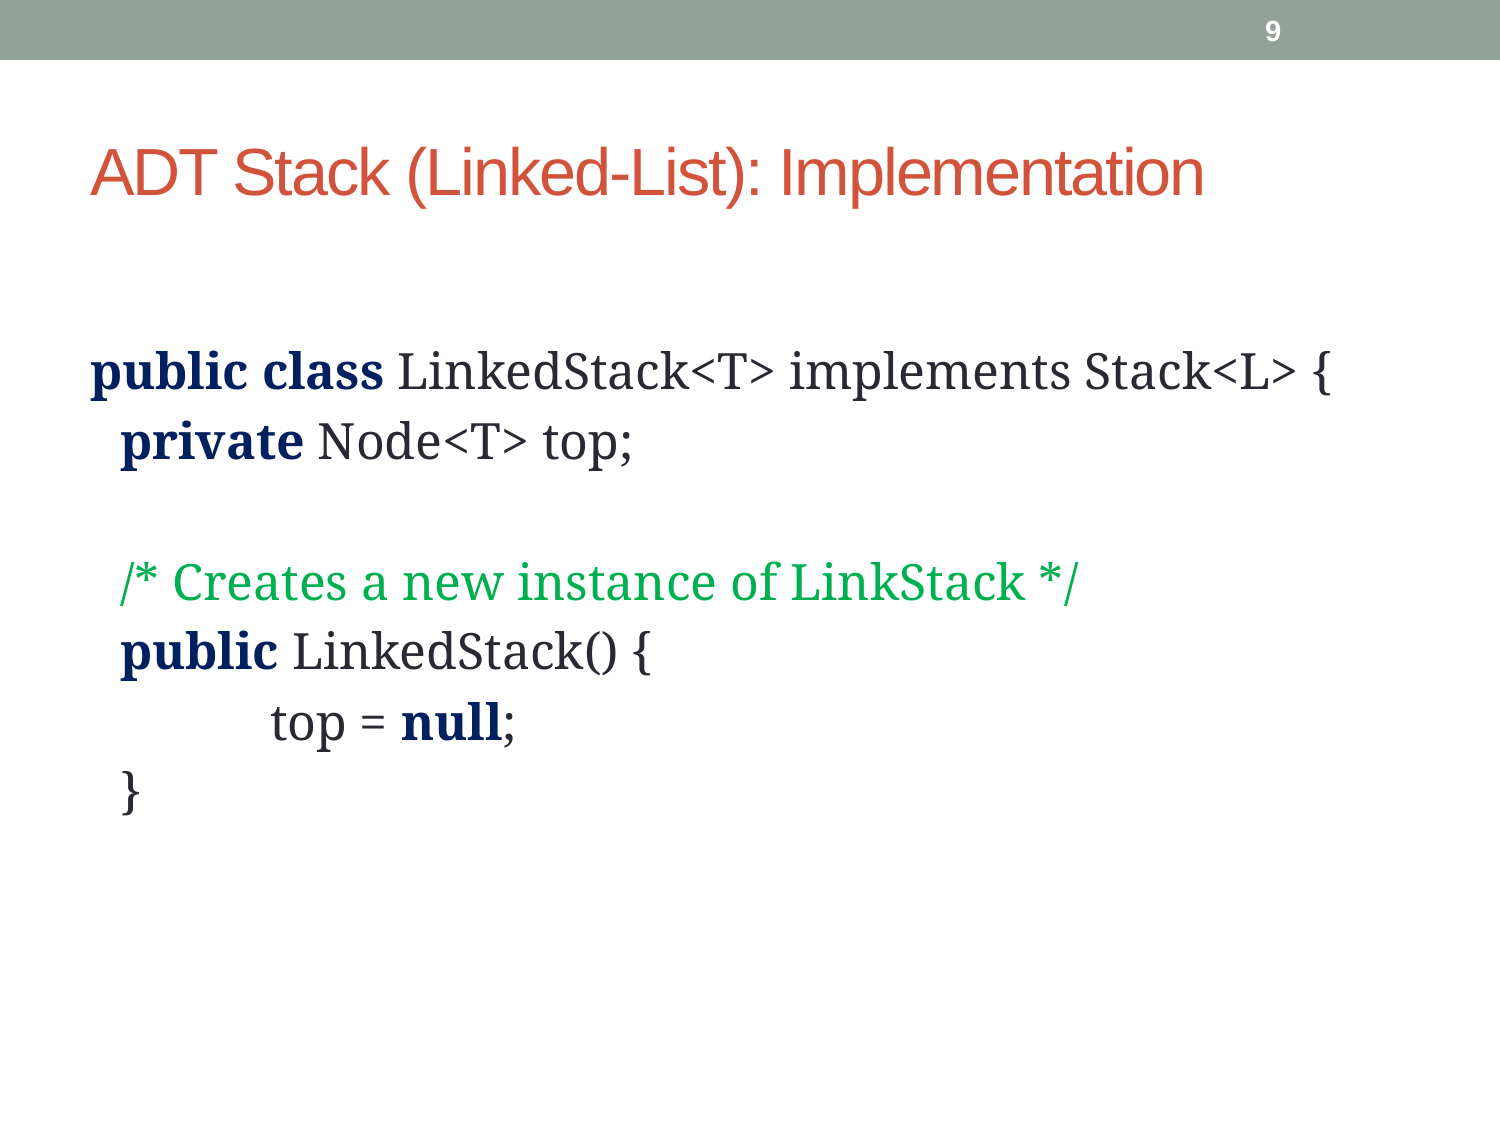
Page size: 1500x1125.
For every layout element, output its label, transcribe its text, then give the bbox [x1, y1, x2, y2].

list public class LinkedStack<T> implements Stack<L> { private Node<T> top; /* Creates a new instance of LinkStack */ public LinkedStack() { top = null; } [75, 262, 1425, 1063]
slide_number 9 [1250, 3, 1425, 57]
title ADT Stack (Linked-List): Implementation [75, 87, 1425, 250]
